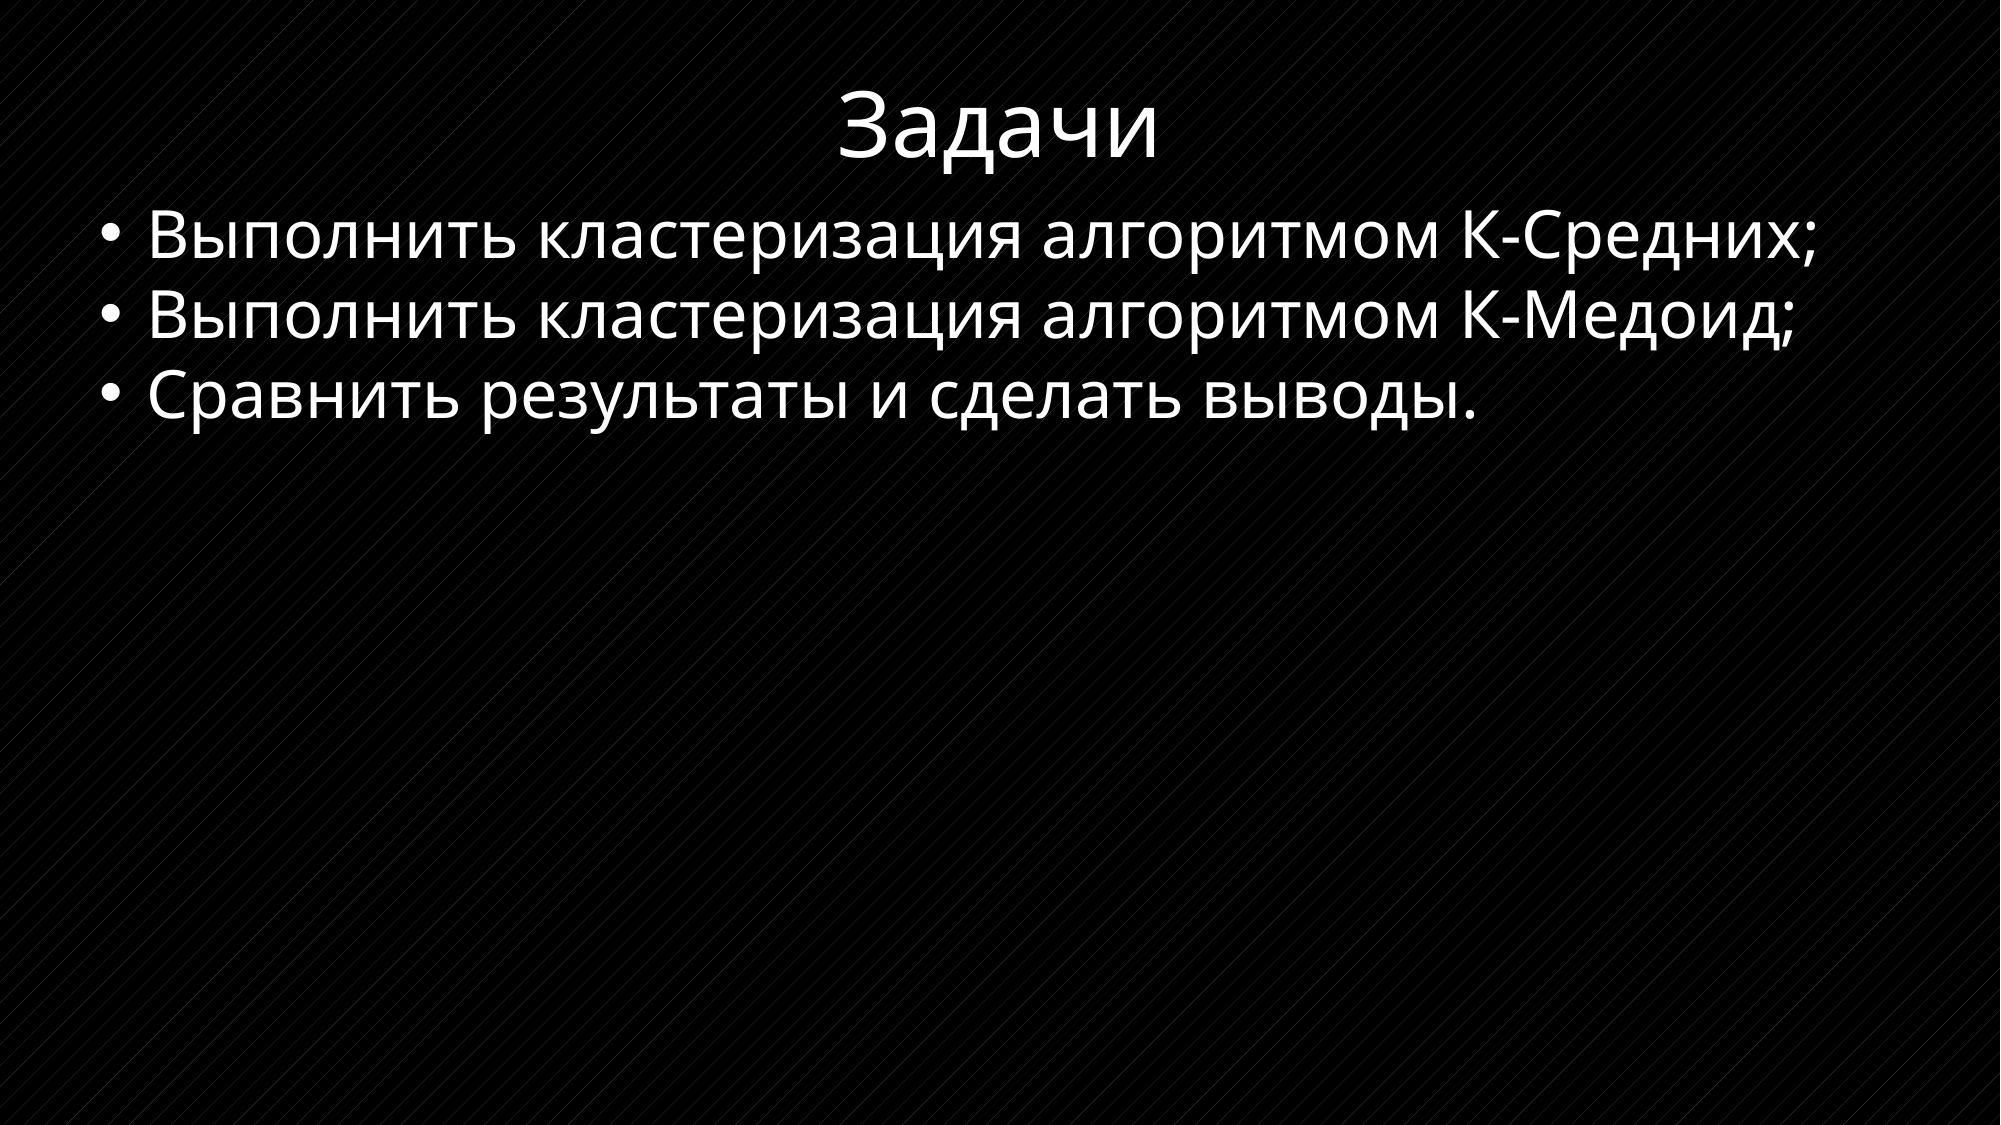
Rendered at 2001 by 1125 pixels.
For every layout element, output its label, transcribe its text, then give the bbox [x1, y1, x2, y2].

text_box Задачи [381, 58, 1619, 183]
text_box Выполнить кластеризация алгоритмом К-Средних; Выполнить кластеризация алгоритмом К-Медоид; Сравнить результаты и сделать выводы. [84, 184, 1916, 440]
